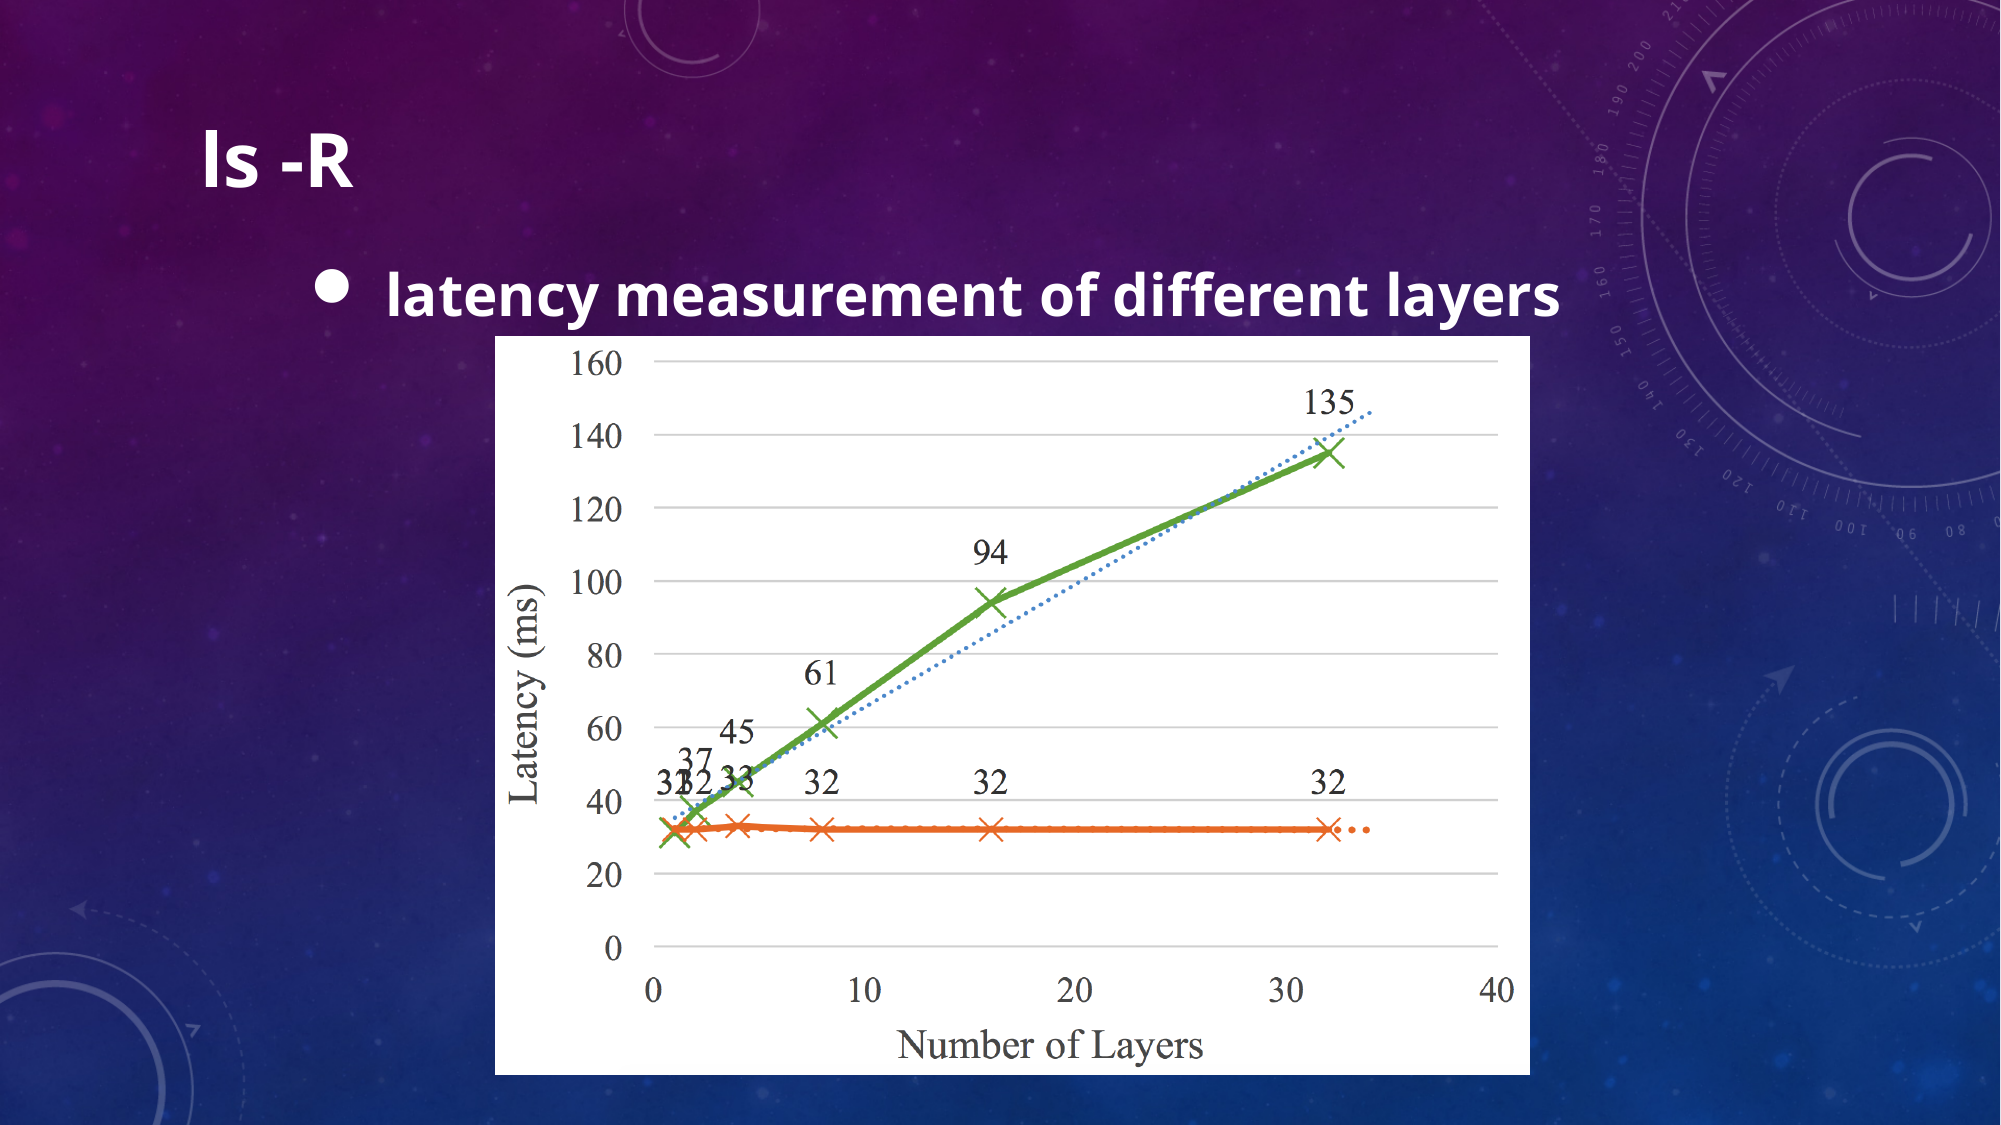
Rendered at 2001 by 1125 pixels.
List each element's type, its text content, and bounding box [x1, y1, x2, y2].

text_box ls -R [186, 105, 370, 211]
picture [0, 0, 2001, 1125]
text_box latency measurement of different layers [295, 250, 1577, 336]
